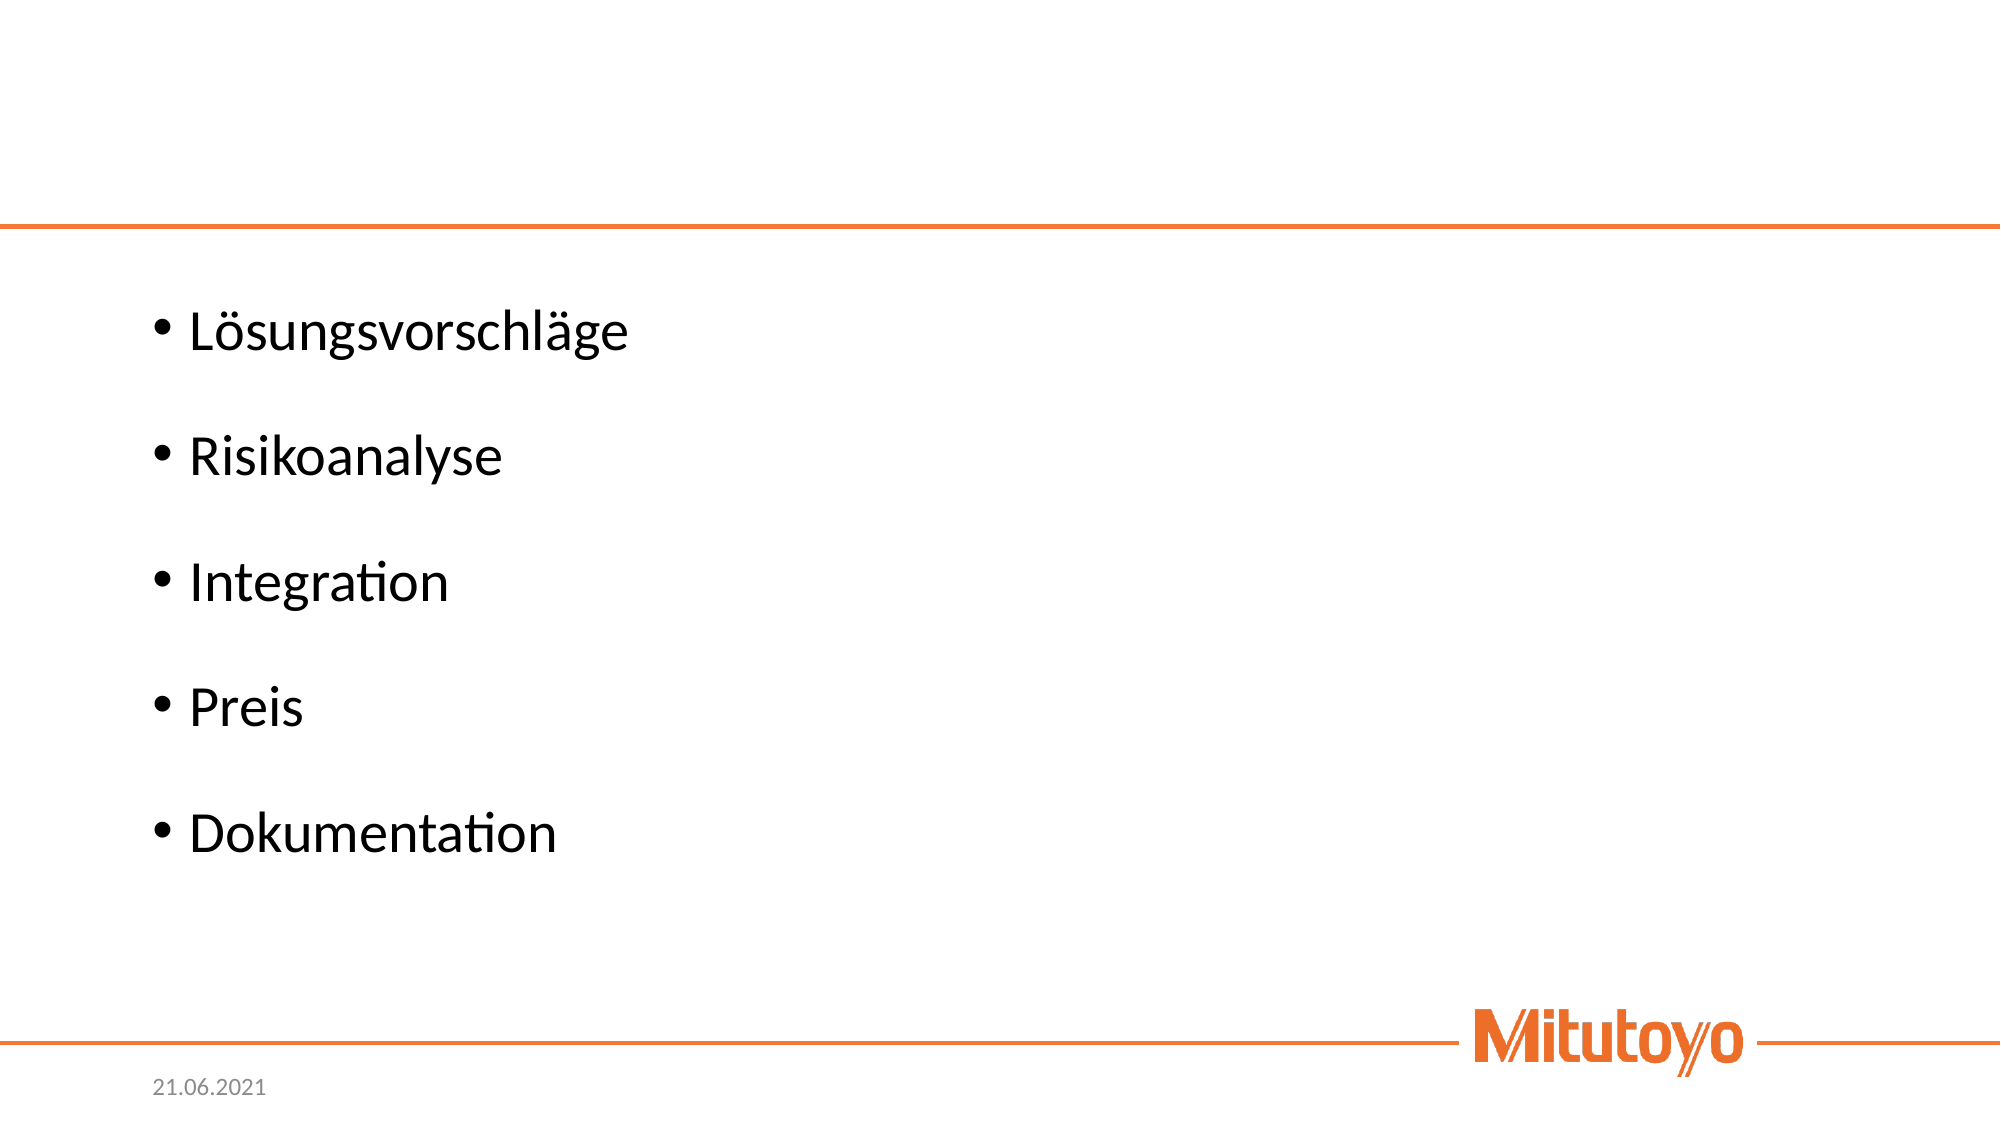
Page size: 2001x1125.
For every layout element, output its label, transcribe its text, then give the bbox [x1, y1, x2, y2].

list Lösungsvorschläge Risikoanalyse Integration Preis Dokumentation [137, 249, 1863, 1012]
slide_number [137, 1055, 313, 1116]
picture [1475, 1012, 1744, 1077]
